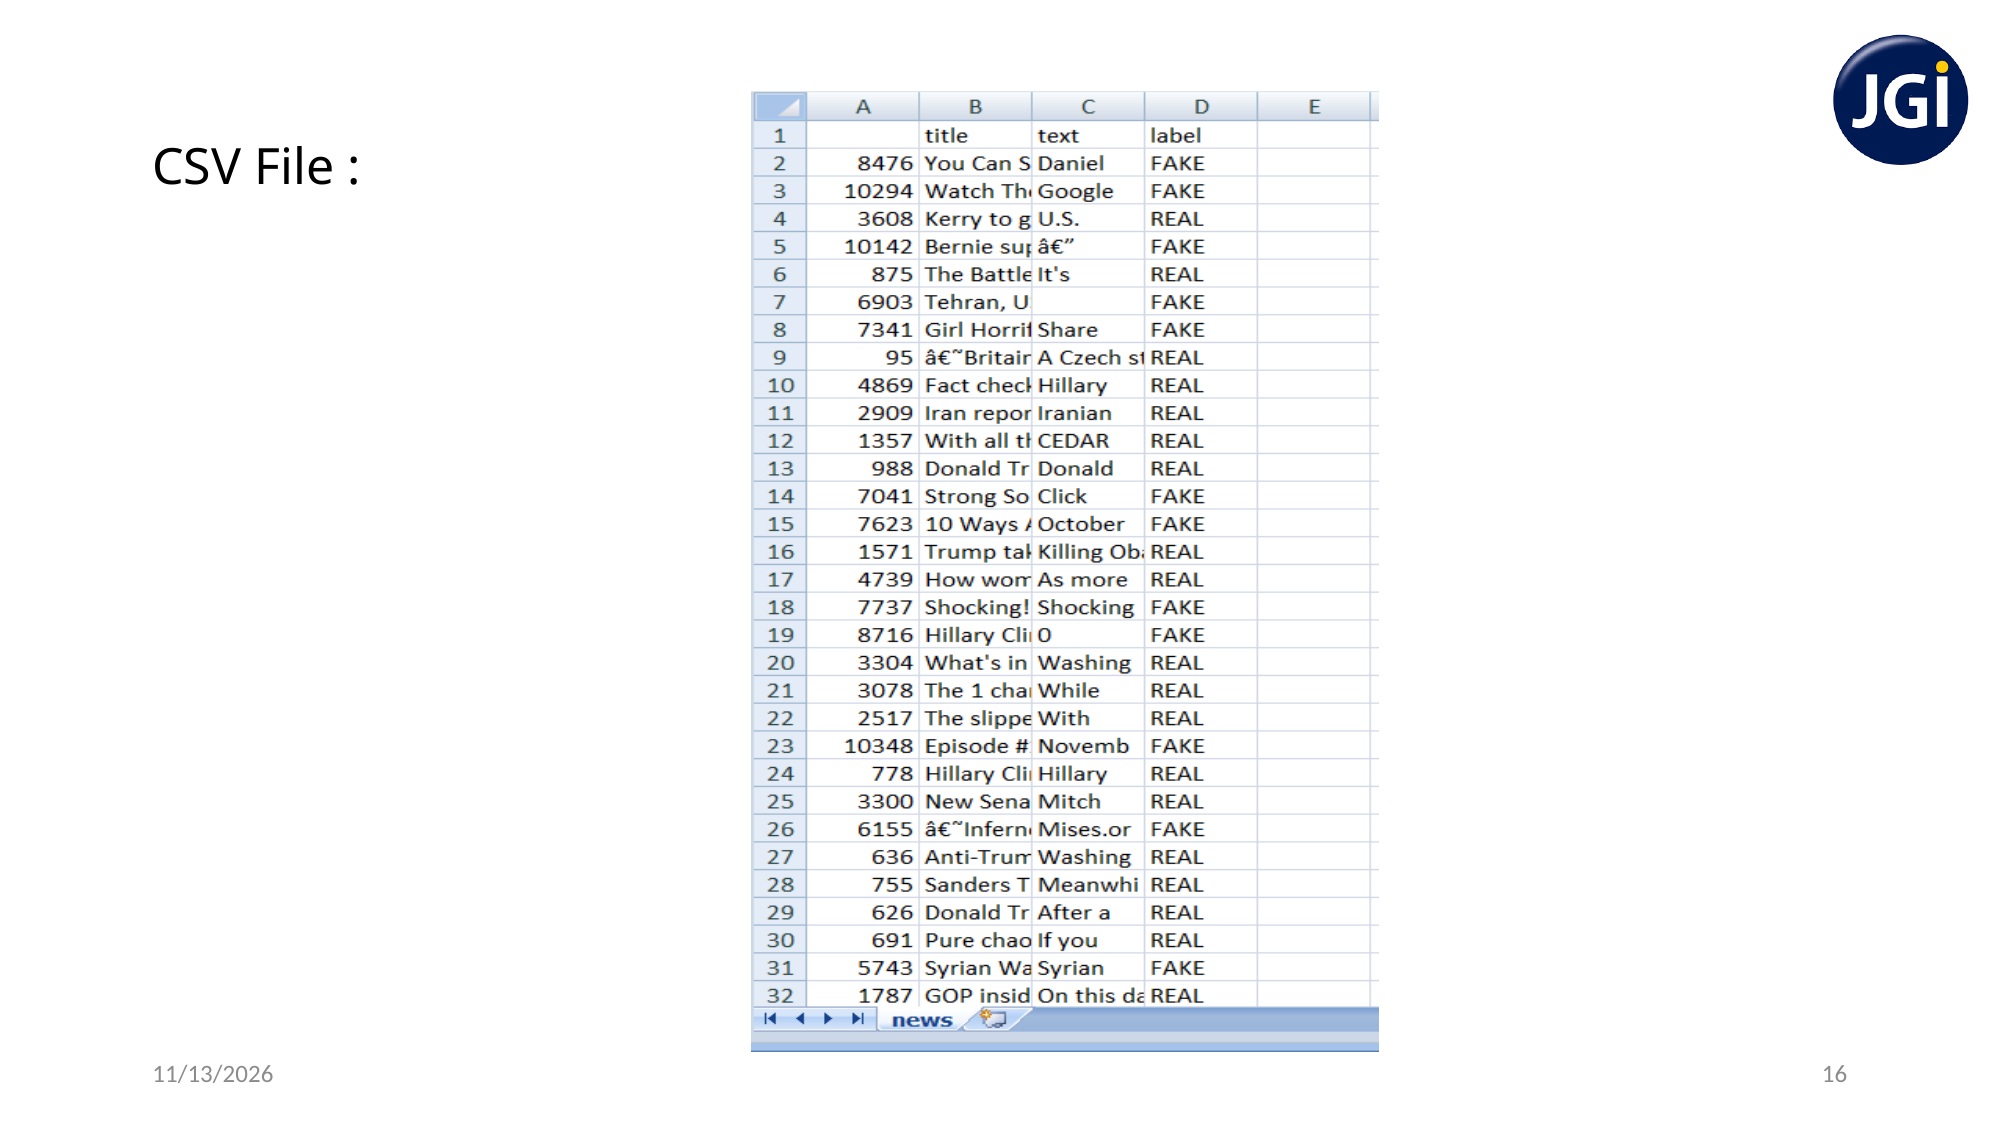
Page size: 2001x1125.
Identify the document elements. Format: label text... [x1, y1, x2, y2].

picture [1832, 30, 1969, 168]
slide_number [137, 1042, 588, 1103]
slide_number 16 [1412, 1042, 1863, 1103]
picture [751, 91, 1379, 1052]
title CSV File : [137, 59, 1863, 278]
